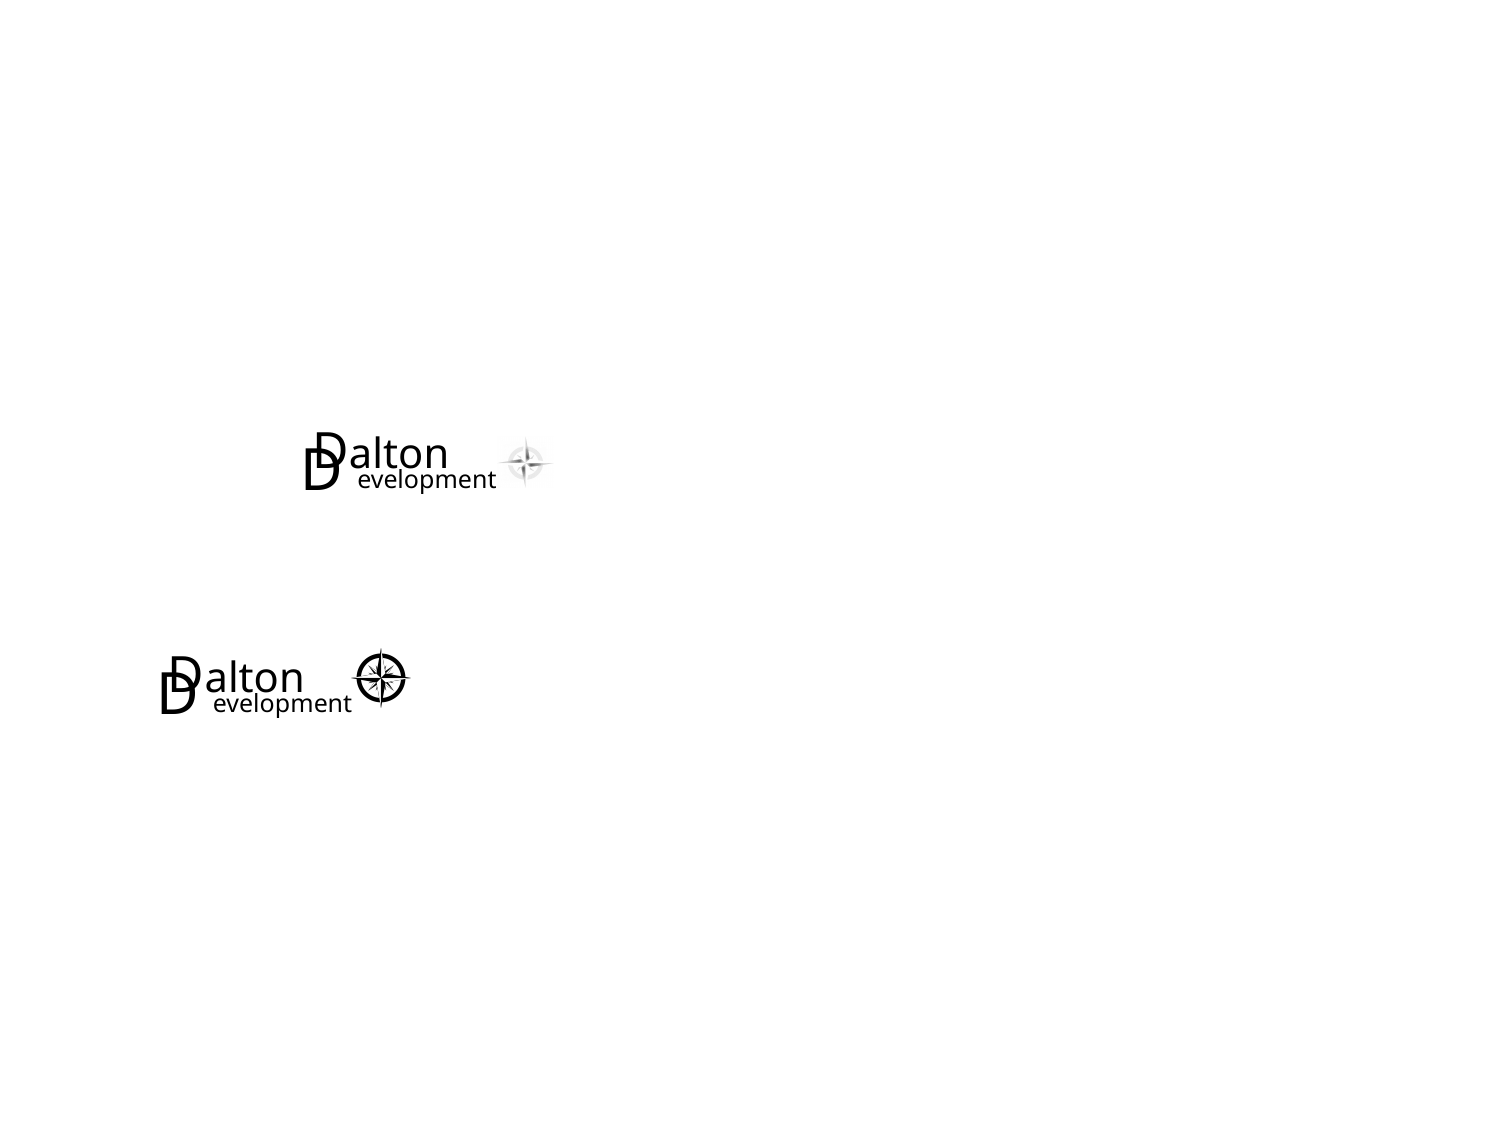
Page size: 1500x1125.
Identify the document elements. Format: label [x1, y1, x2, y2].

text_box [137, 634, 383, 735]
picture [350, 648, 411, 708]
text_box [281, 410, 554, 511]
